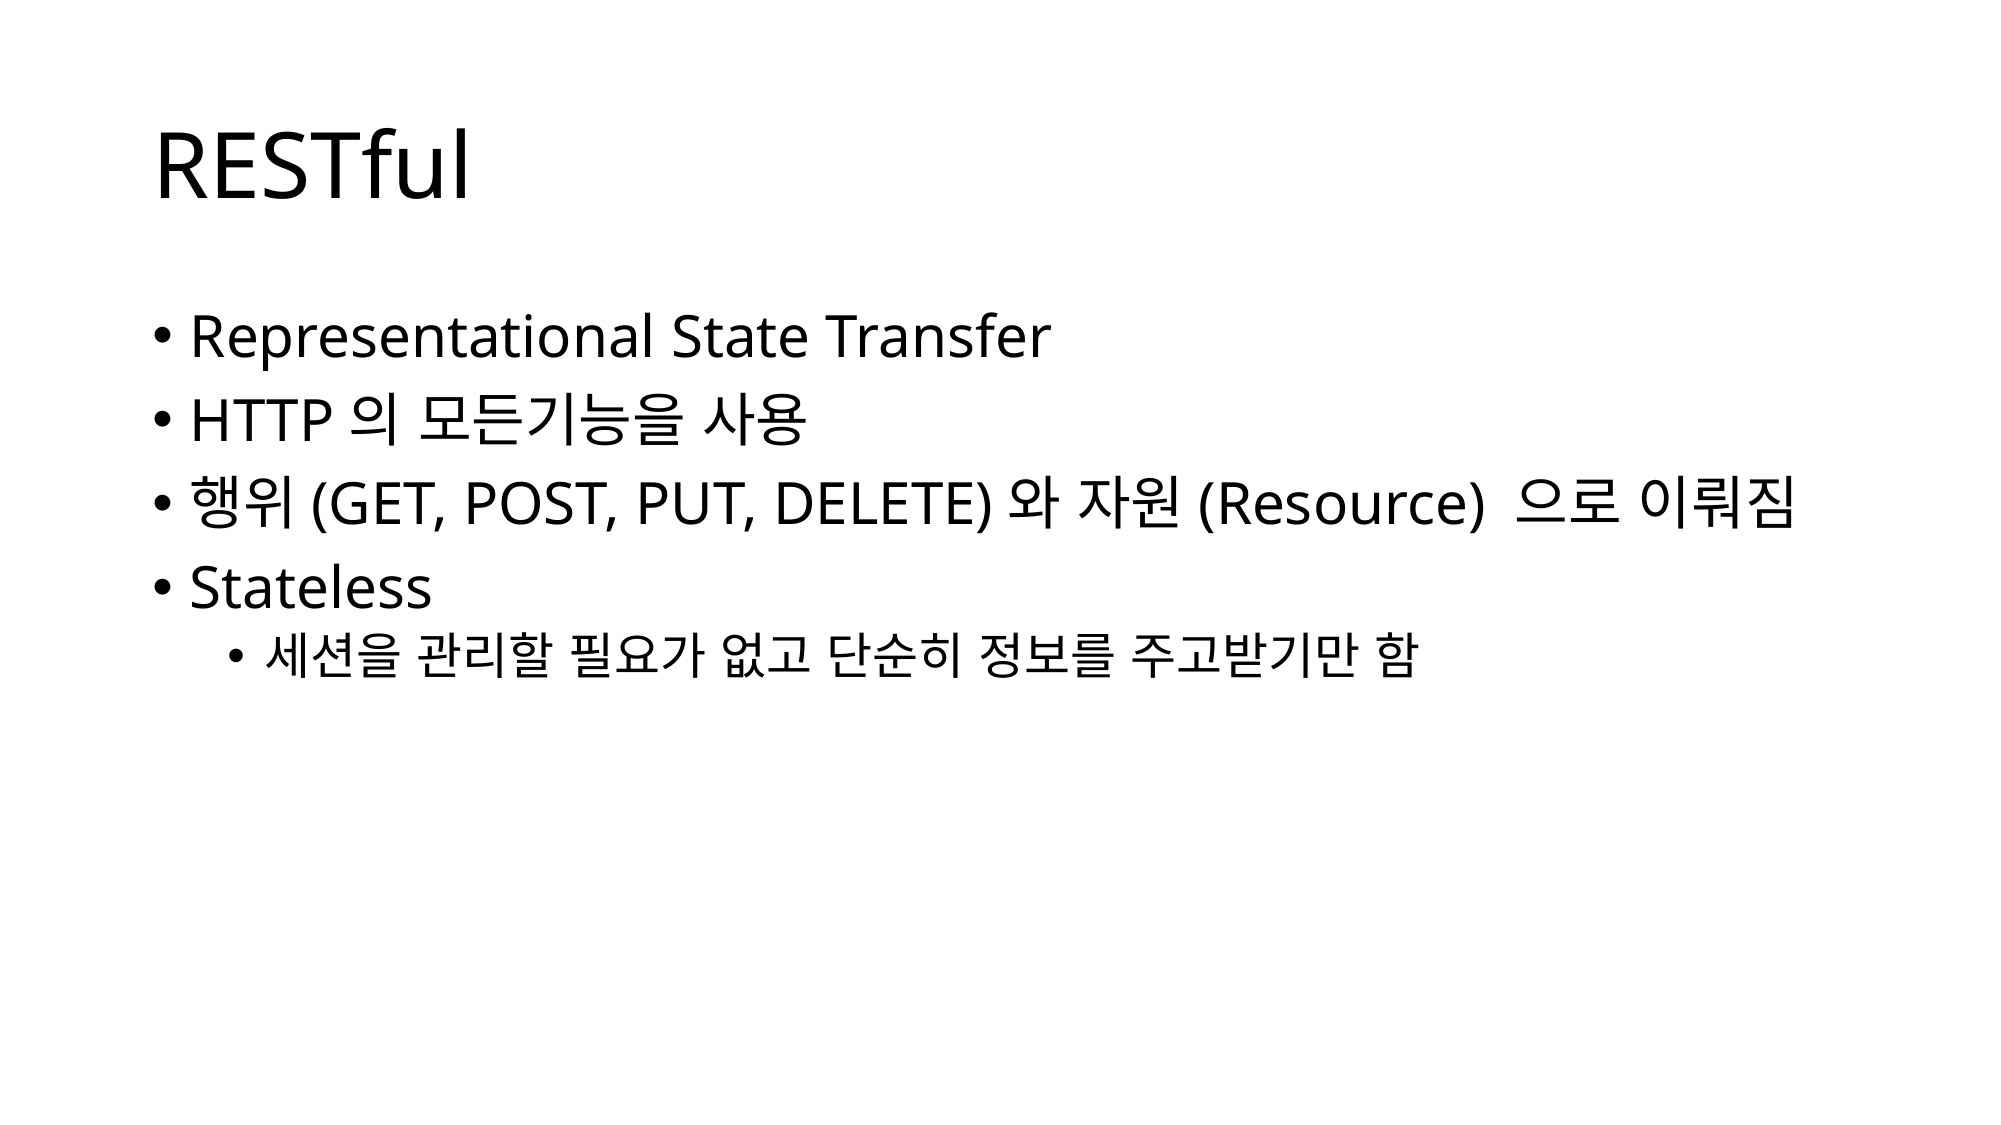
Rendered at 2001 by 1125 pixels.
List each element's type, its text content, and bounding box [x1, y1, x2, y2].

list Representational State Transfer HTTP의 모든기능을 사용 행위(GET, POST, PUT, DELETE)와 자원(Resource) 으로 이뤄짐 Stateless 세션을 관리할 필요가 없고 단순히 정보를 주고받기만 함 [137, 299, 1863, 1014]
title RESTful [137, 59, 1863, 278]
